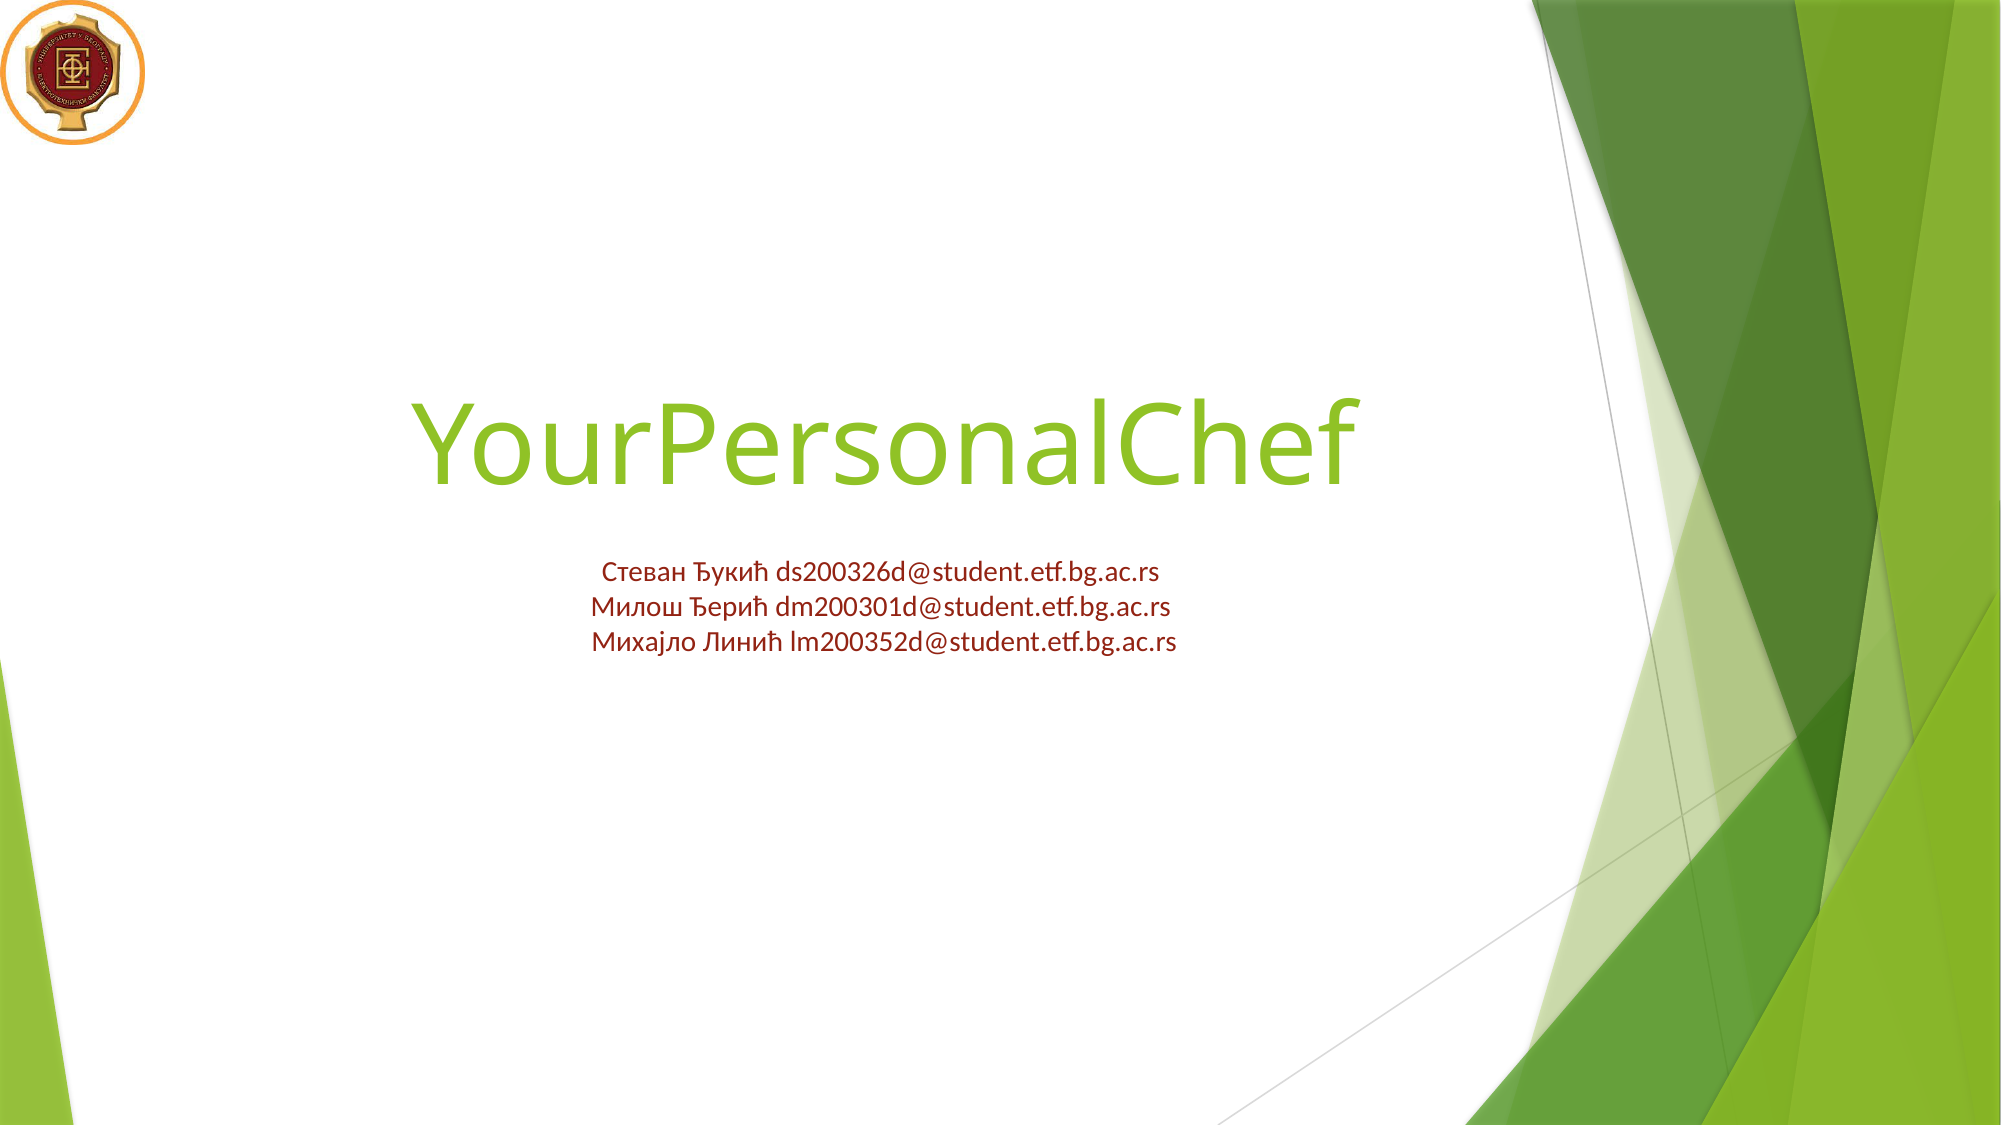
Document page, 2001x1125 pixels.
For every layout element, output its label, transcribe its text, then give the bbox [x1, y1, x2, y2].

title YourPersonalChef Стеван Ђукић ds200326d@student.etf.bg.ac.rs Милош Ђерић dm200301d@student.etf.bg.ac.rs Михајло Линић lm200352d@student.etf.bg.ac.rs [247, 229, 1522, 665]
picture [0, 0, 146, 146]
